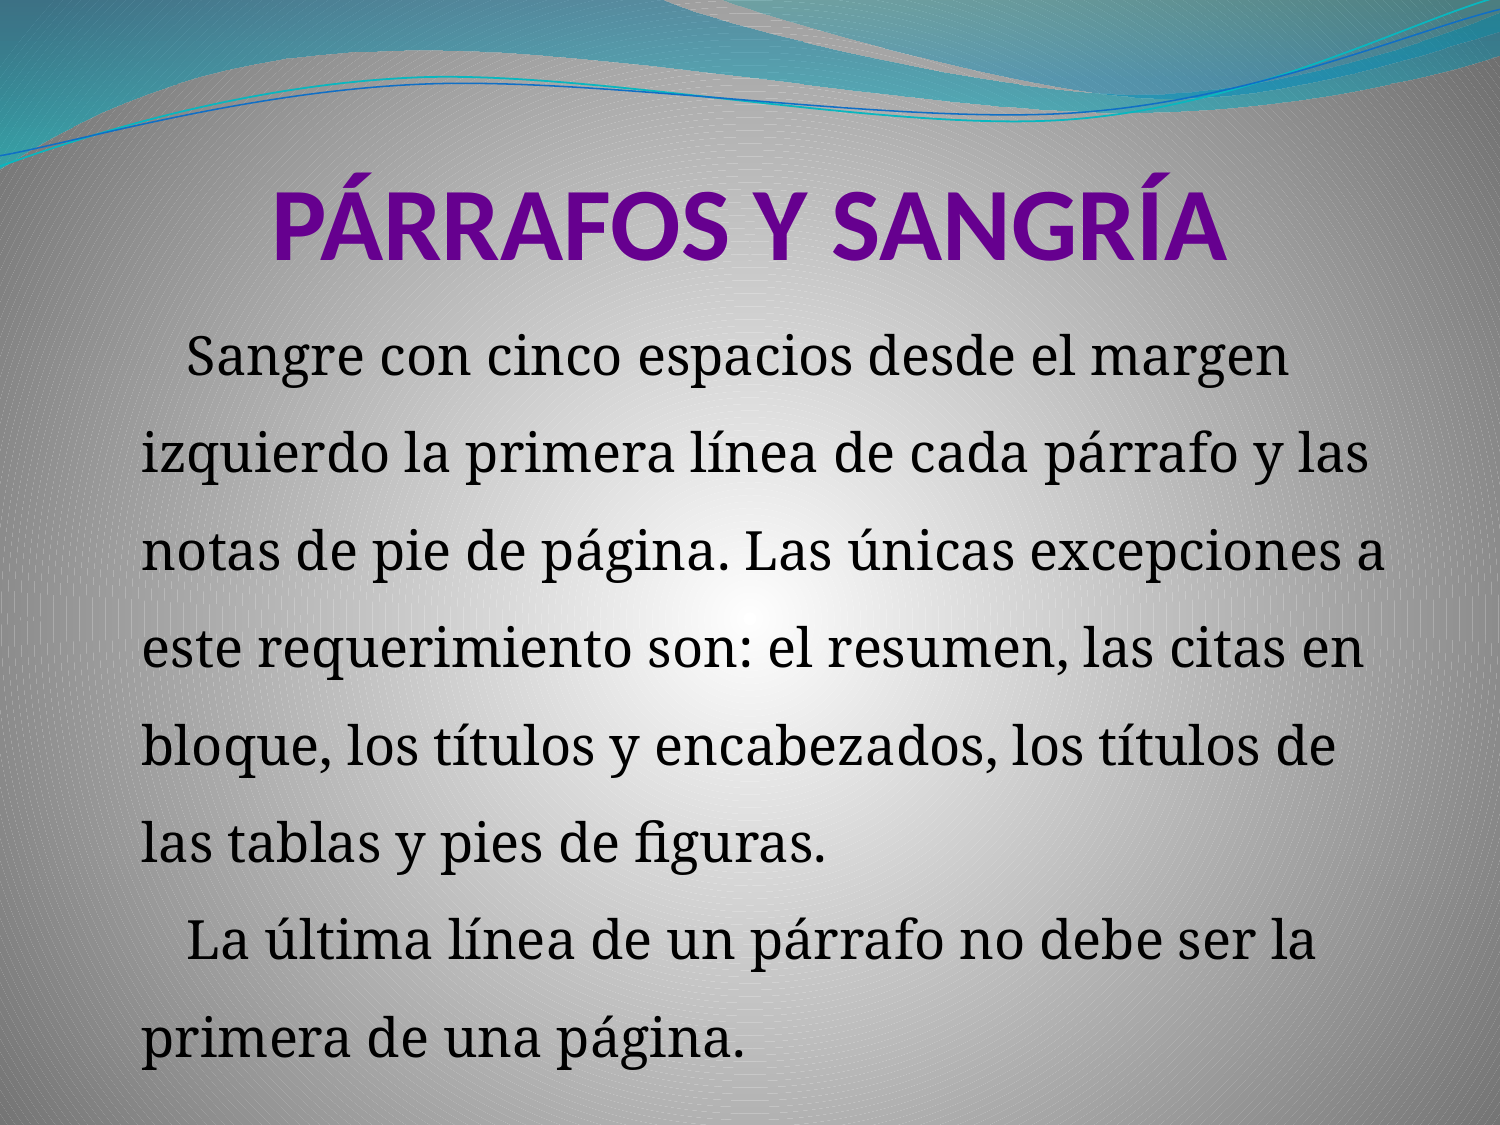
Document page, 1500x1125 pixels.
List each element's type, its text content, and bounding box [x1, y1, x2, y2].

list Sangre con cinco espacios desde el margen izquierdo la primera línea de cada párrafo y las notas de pie de página. Las únicas excepciones a este requerimiento son: el resumen, las citas en bloque, los títulos y encabezados, los títulos de las tablas y pies de figuras. La última línea de un párrafo no debe ser la primera de una página. [82, 281, 1432, 1002]
title PÁRRAFOS Y SANGRÍA [75, 115, 1425, 282]
